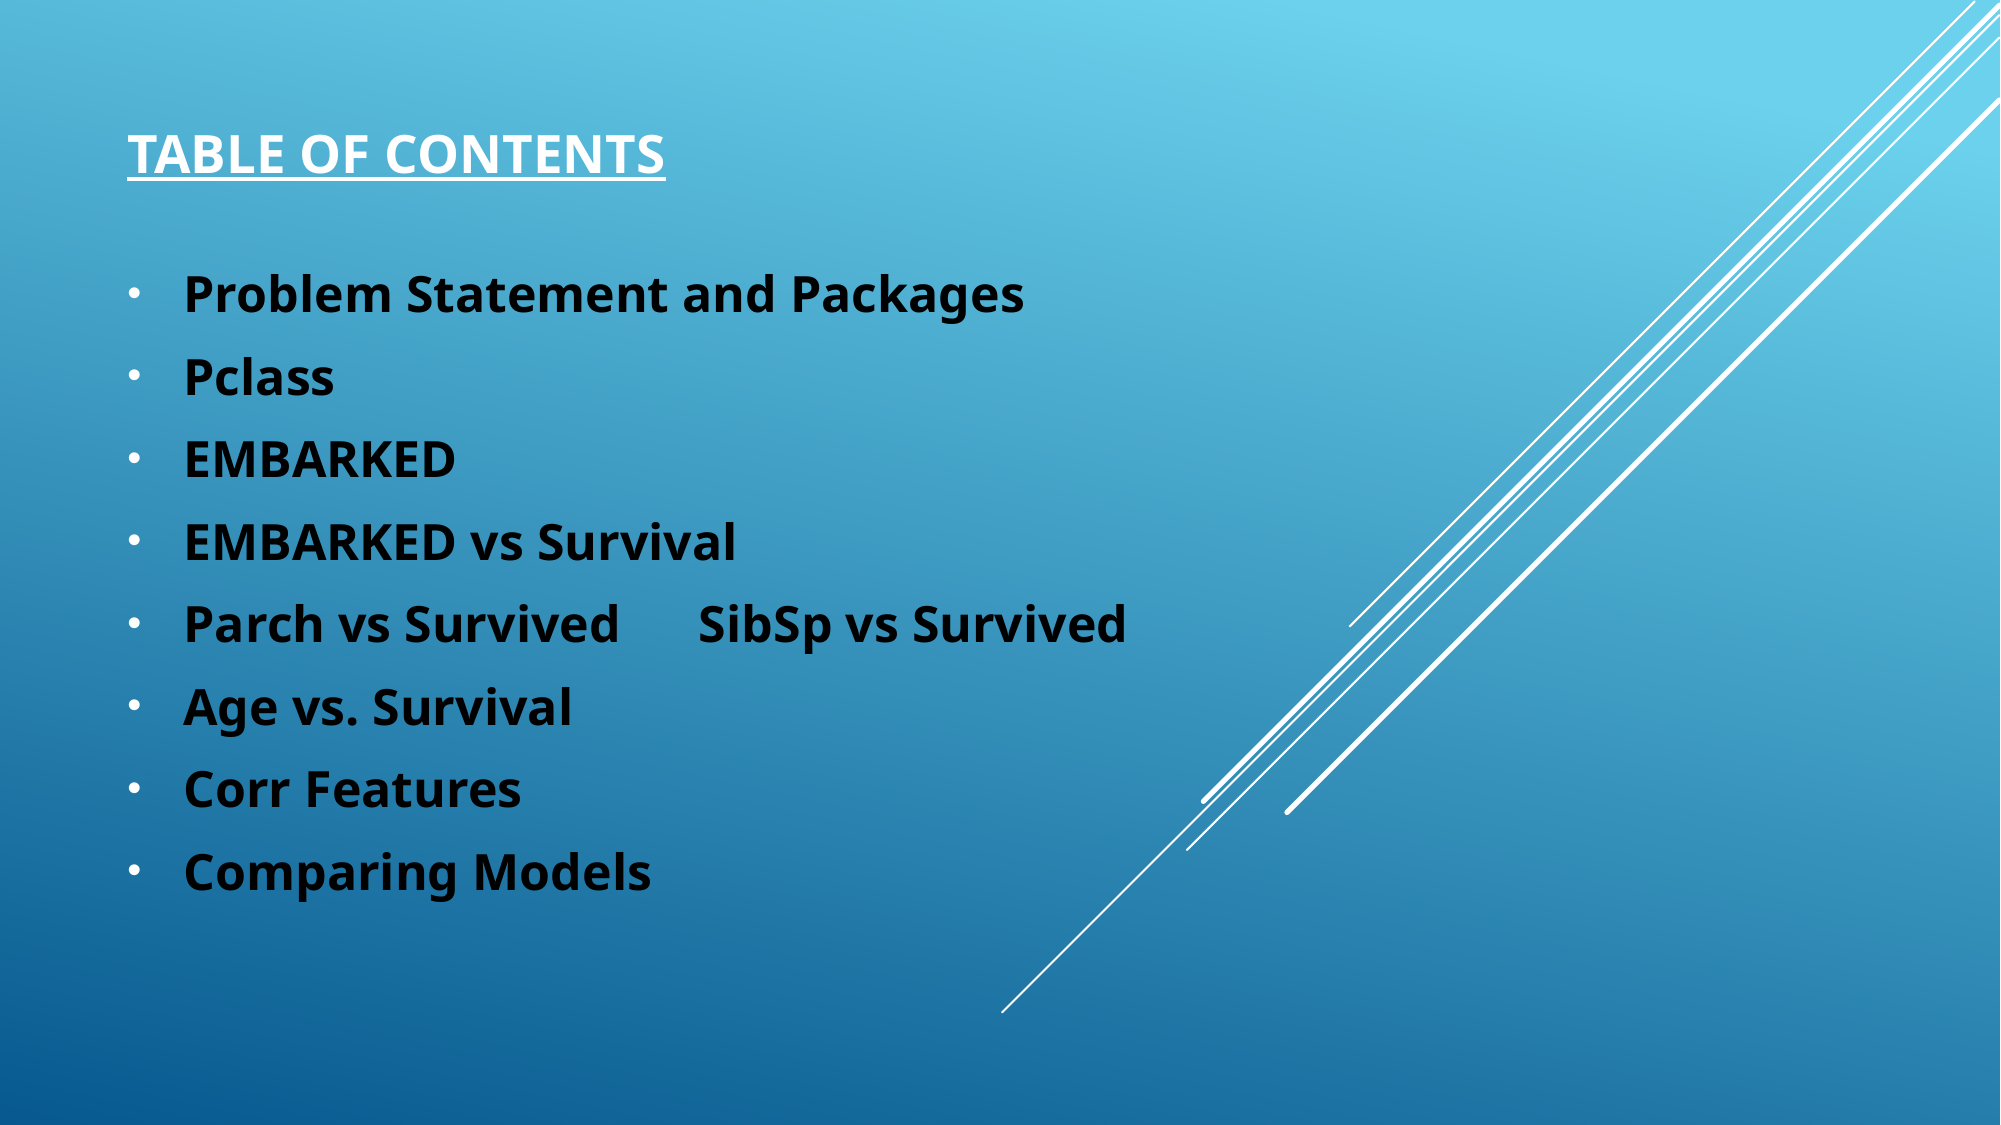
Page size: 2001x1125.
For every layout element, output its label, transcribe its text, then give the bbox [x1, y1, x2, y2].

title Table of Contents [112, 112, 1425, 255]
subtitle Problem Statement and Packages Pclass EMBARKED EMBARKED vs Survival Parch vs Survived SibSp vs Survived Age vs. Survival Corr Features Comparing Models [112, 254, 1163, 950]
